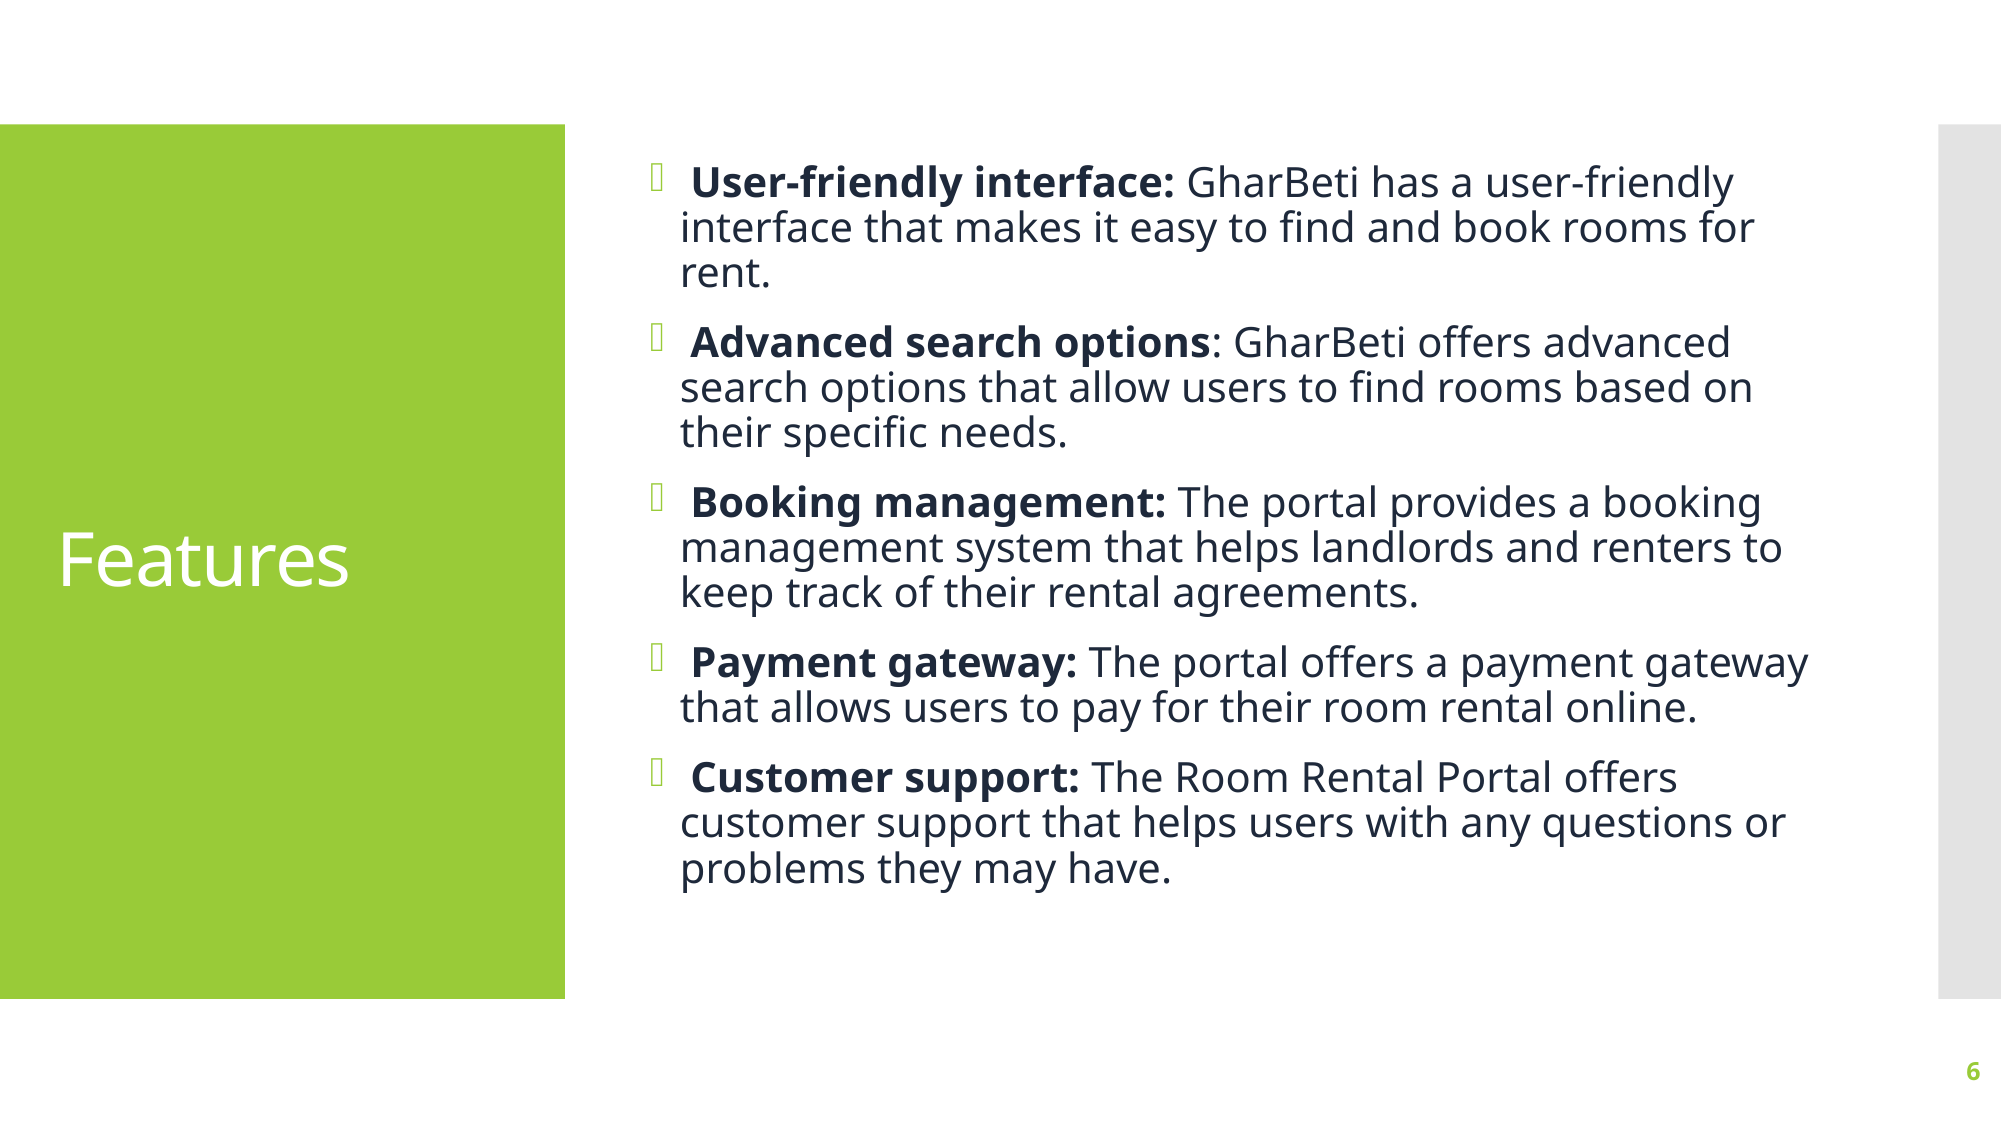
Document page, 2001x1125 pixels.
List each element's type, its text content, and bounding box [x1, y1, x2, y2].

title Features [41, 184, 525, 940]
list User-friendly interface: GharBeti has a user-friendly interface that makes it easy to find and book rooms for rent. Advanced search options: GharBeti offers advanced search options that allow users to find rooms based on their specific needs. Booking management: The portal provides a booking management system that helps landlords and renters to keep track of their rental agreements. Payment gateway: The portal offers a payment gateway that allows users to pay for their room rental online. Customer support: The Room Rental Portal offers customer support that helps users with any questions or problems they may have. [634, 141, 1835, 982]
slide_number 6 [1744, 1042, 1996, 1103]
